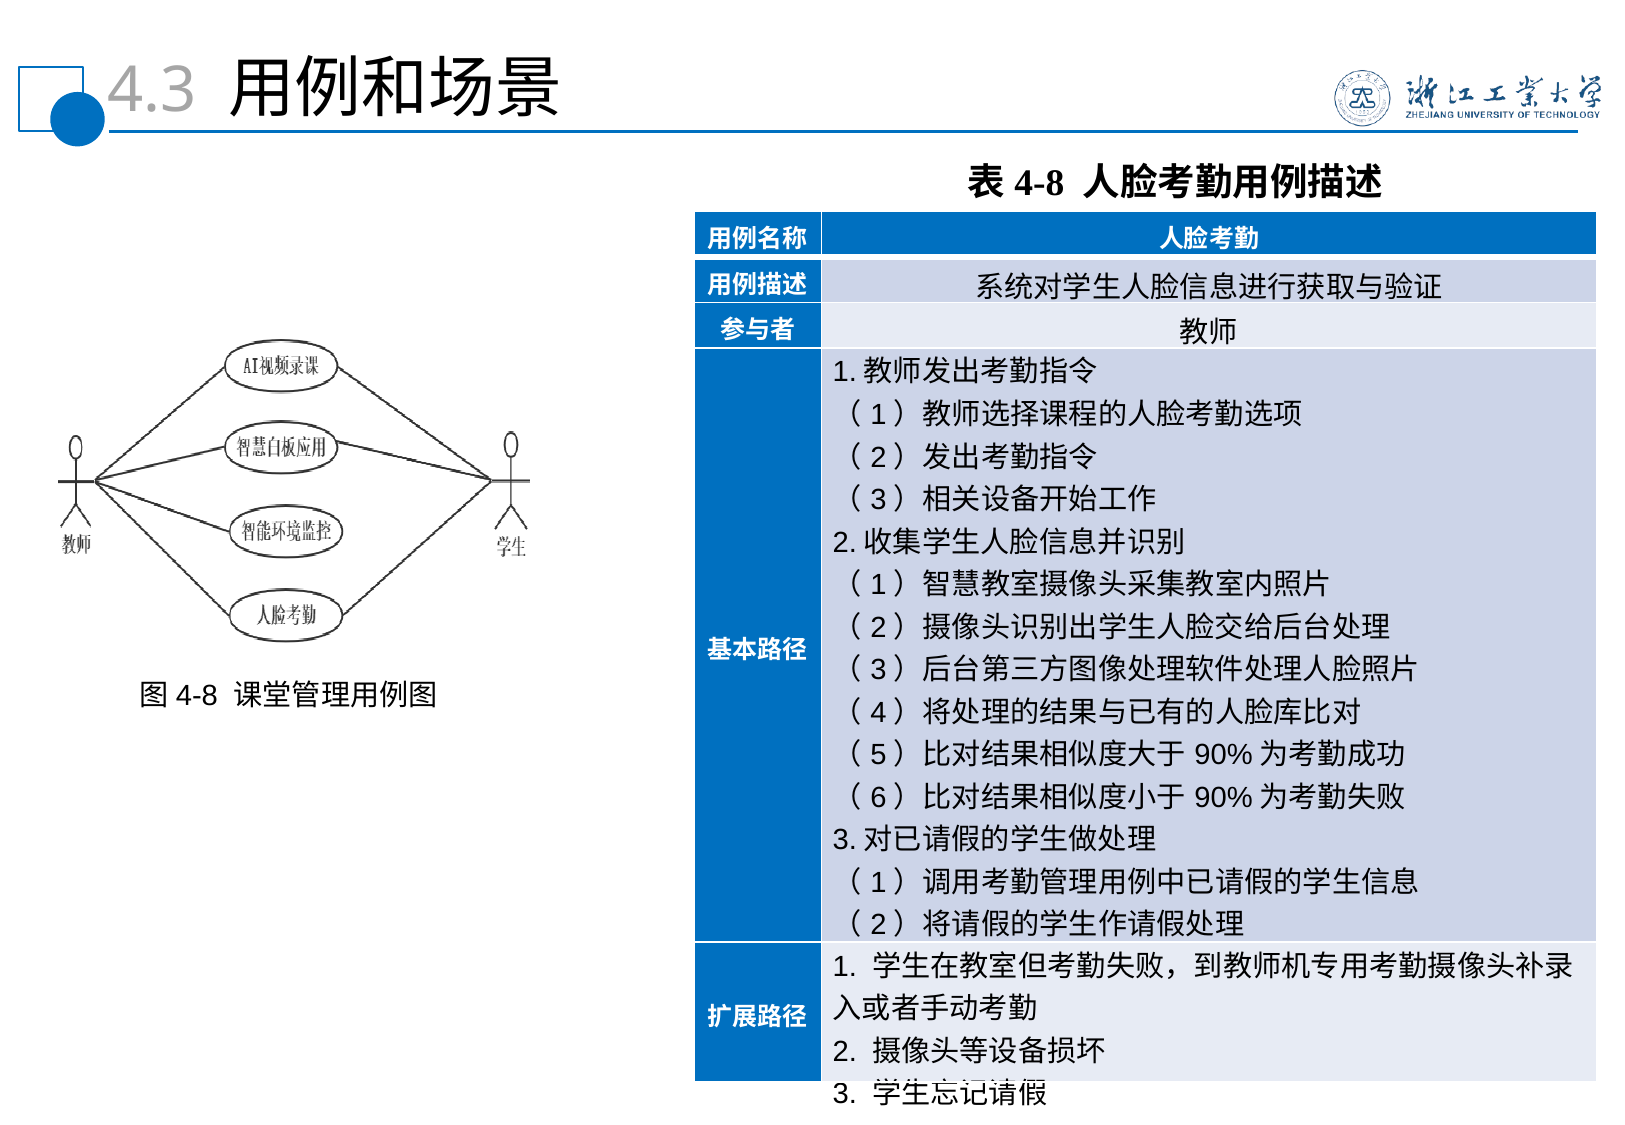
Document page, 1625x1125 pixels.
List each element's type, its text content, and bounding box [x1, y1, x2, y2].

table_cell 系统对学生人脸信息进行获取与验证 [822, 260, 1596, 302]
table_header 人脸考勤 [822, 212, 1596, 254]
table_cell 1. 学生在教室但考勤失败，到教师机专用考勤摄像头补录入或者手动考勤 2. 摄像头等设备损坏 3. 学生忘记请假 [822, 943, 1596, 1081]
table_cell 教师 [822, 303, 1596, 347]
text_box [18, 66, 105, 147]
table_cell 扩展路径 [695, 943, 821, 1081]
text_box 4.3 [77, 40, 212, 131]
table_cell 用例描述 [695, 260, 821, 302]
text_box 表4-8 人脸考勤用例描述 [788, 150, 1563, 210]
picture [1319, 54, 1613, 139]
table_cell 基本路径 [695, 349, 821, 941]
table_header 用例名称 [695, 212, 821, 254]
picture [49, 325, 538, 651]
text_box 图4-8 课堂管理用例图 [20, 668, 557, 719]
table_cell 参与者 [695, 303, 821, 347]
text_box 用例和场景 [212, 36, 954, 130]
table_cell 1.教师发出考勤指令 （1）教师选择课程的人脸考勤选项 （2）发出考勤指令 （3）相关设备开始工作 2.收集学生人脸信息并识别 （1）智慧教室摄像头采集教室内照片 （2）摄像头识别出学生人脸交给后台处理 （3）后台第三方图像处理软件处理人脸照片 （4）将处理的结果与已有的人脸库比对 （5）比对结果相似度大于90%为考勤成功 （6）比对结果相似度小于90%为考勤失败 3.对已请假的学生做处理 （1）调用考勤管理用例中已请假的学生信息 （2）将请假的学生作请假处理 4.生成考勤结果并储存 （1）将考勤成功、缺勤和请假的学生标记 （2）将标记后的结果存入数据库 [822, 349, 1596, 941]
